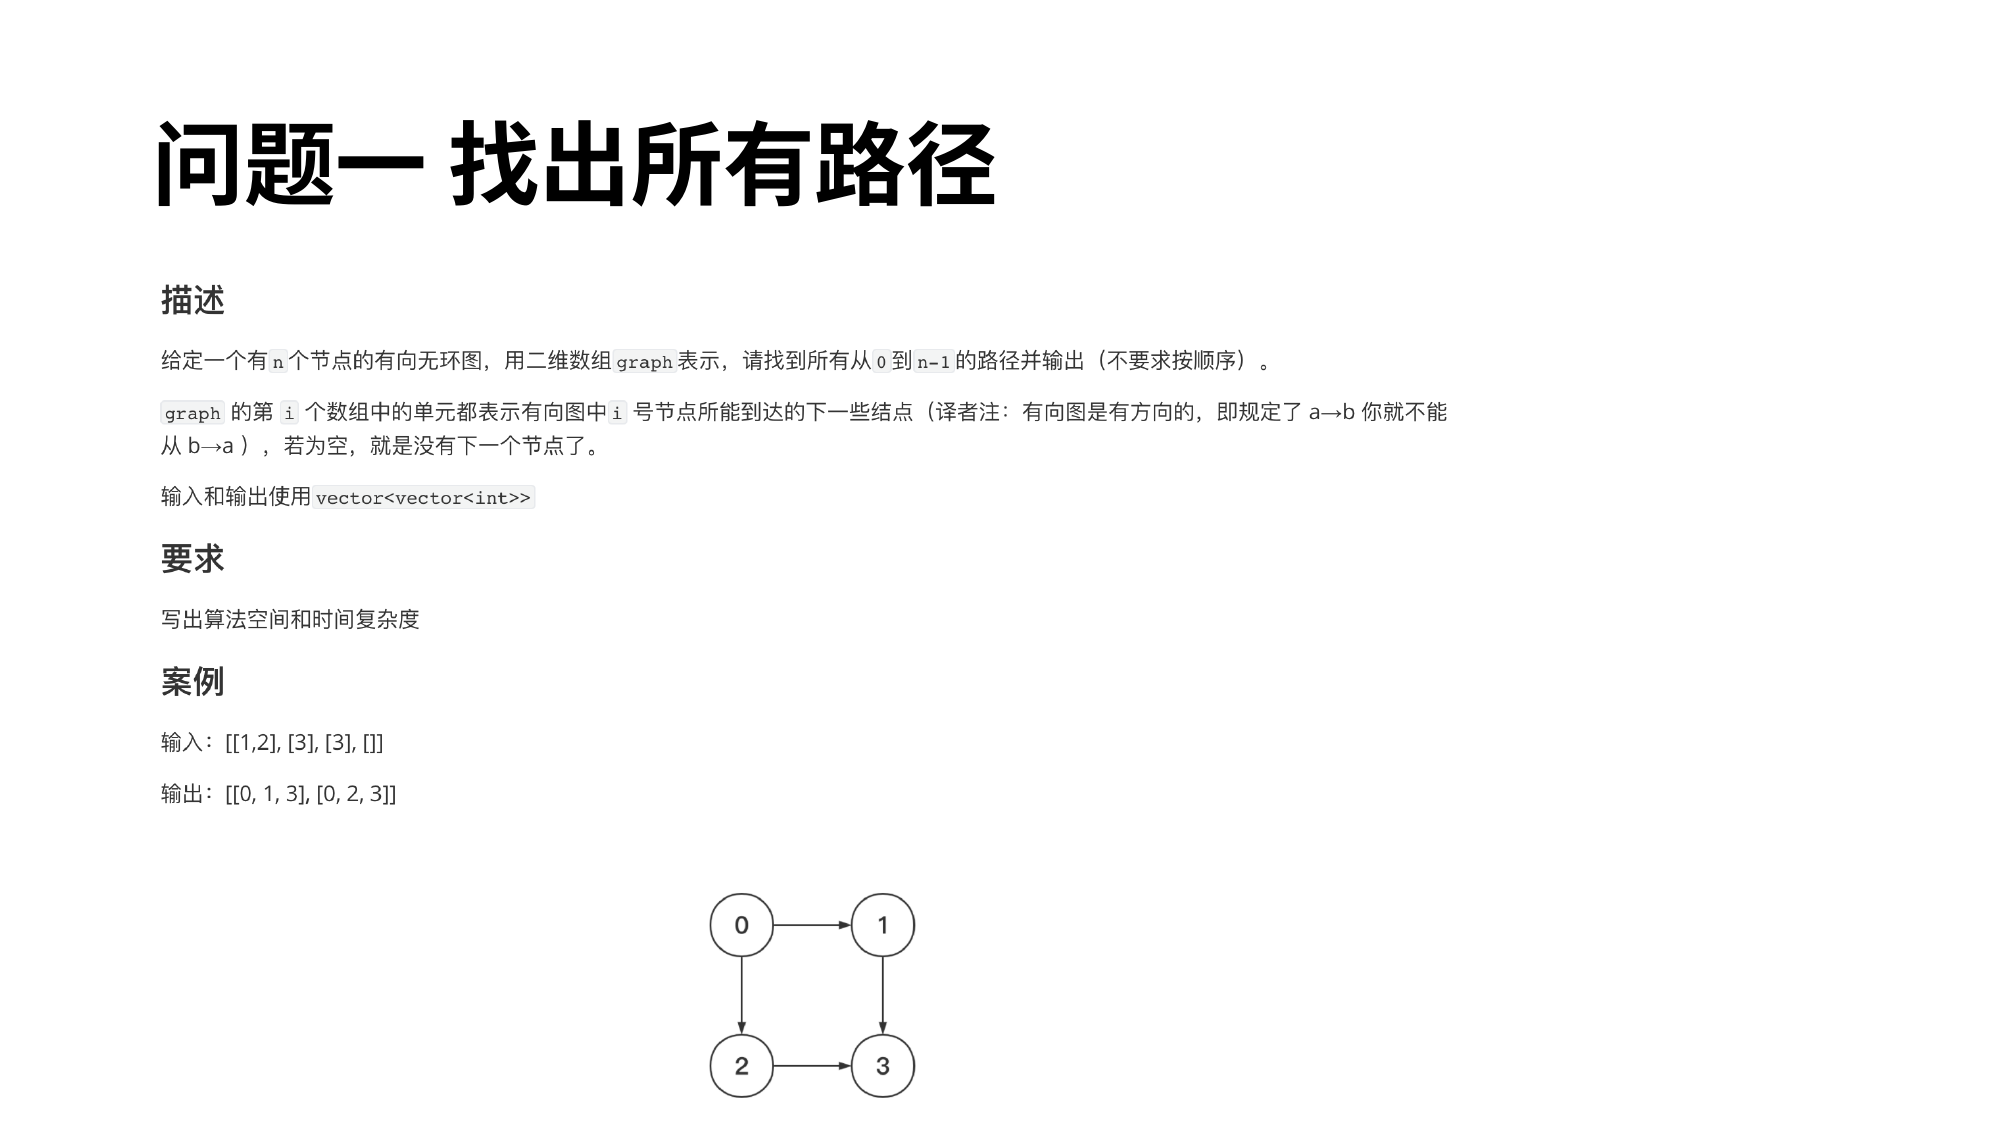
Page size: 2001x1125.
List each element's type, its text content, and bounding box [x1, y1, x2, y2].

title 问题一 找出所有路径 [137, 59, 1863, 278]
picture [137, 277, 1474, 1123]
